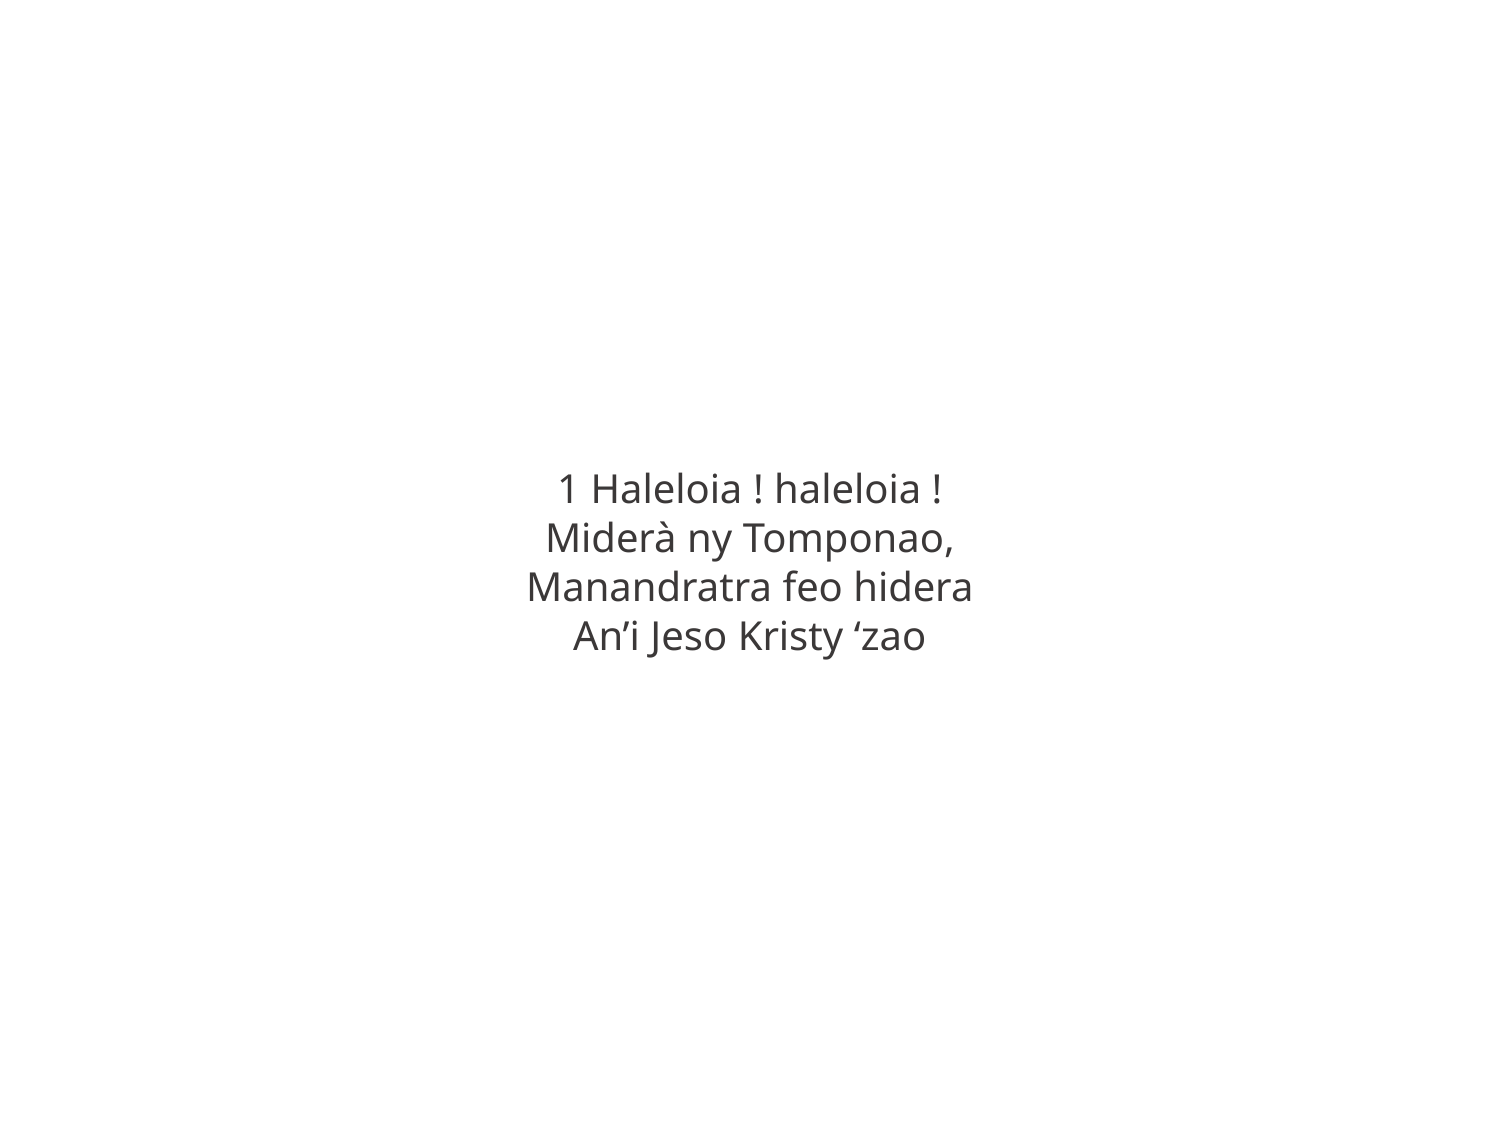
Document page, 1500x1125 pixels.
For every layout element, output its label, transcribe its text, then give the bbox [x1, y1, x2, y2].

title 1 Haleloia ! haleloia ! Miderà ny Tomponao, Manandratra feo hidera An’i Jeso Kristy ‘zao [10, 453, 1490, 672]
